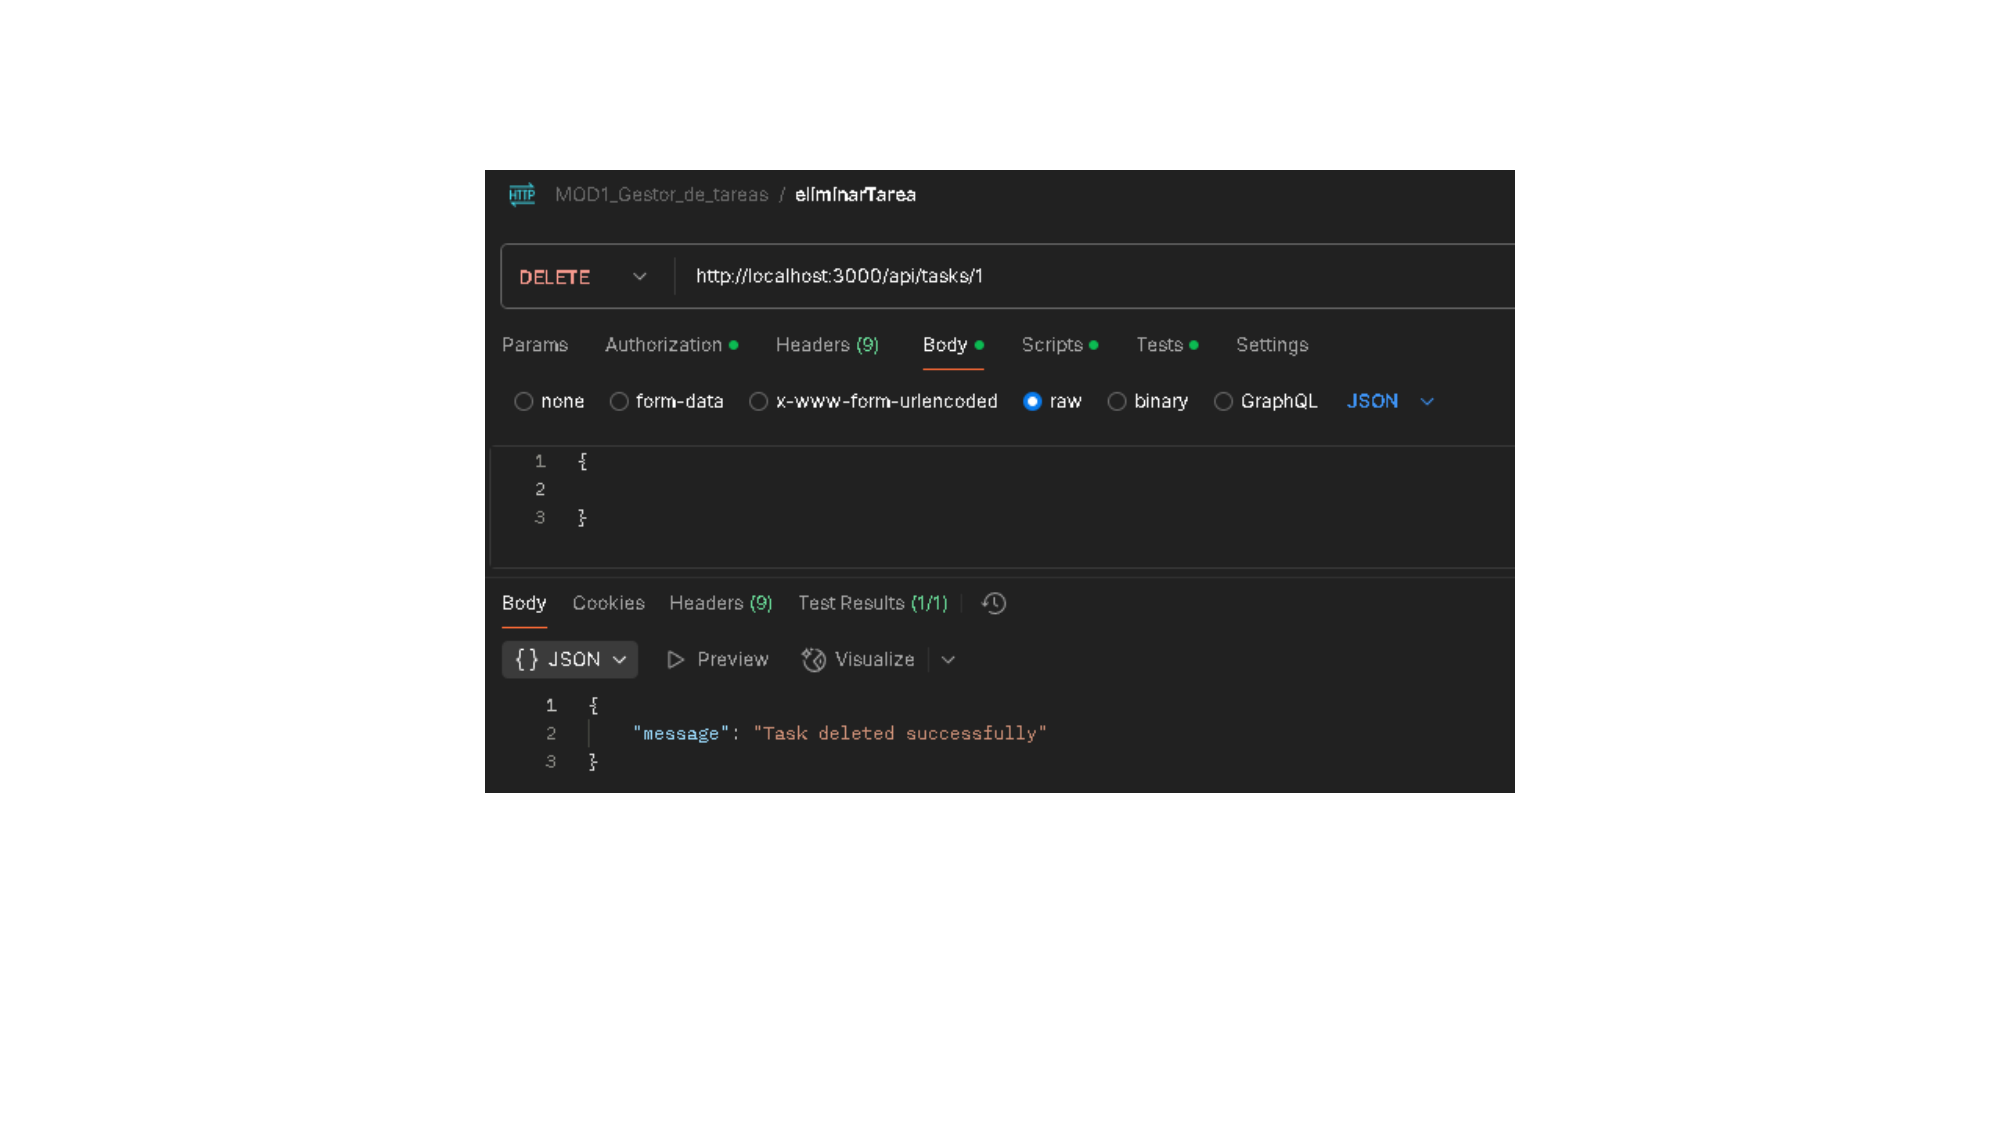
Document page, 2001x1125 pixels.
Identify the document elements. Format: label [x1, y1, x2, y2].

picture [485, 170, 1515, 794]
